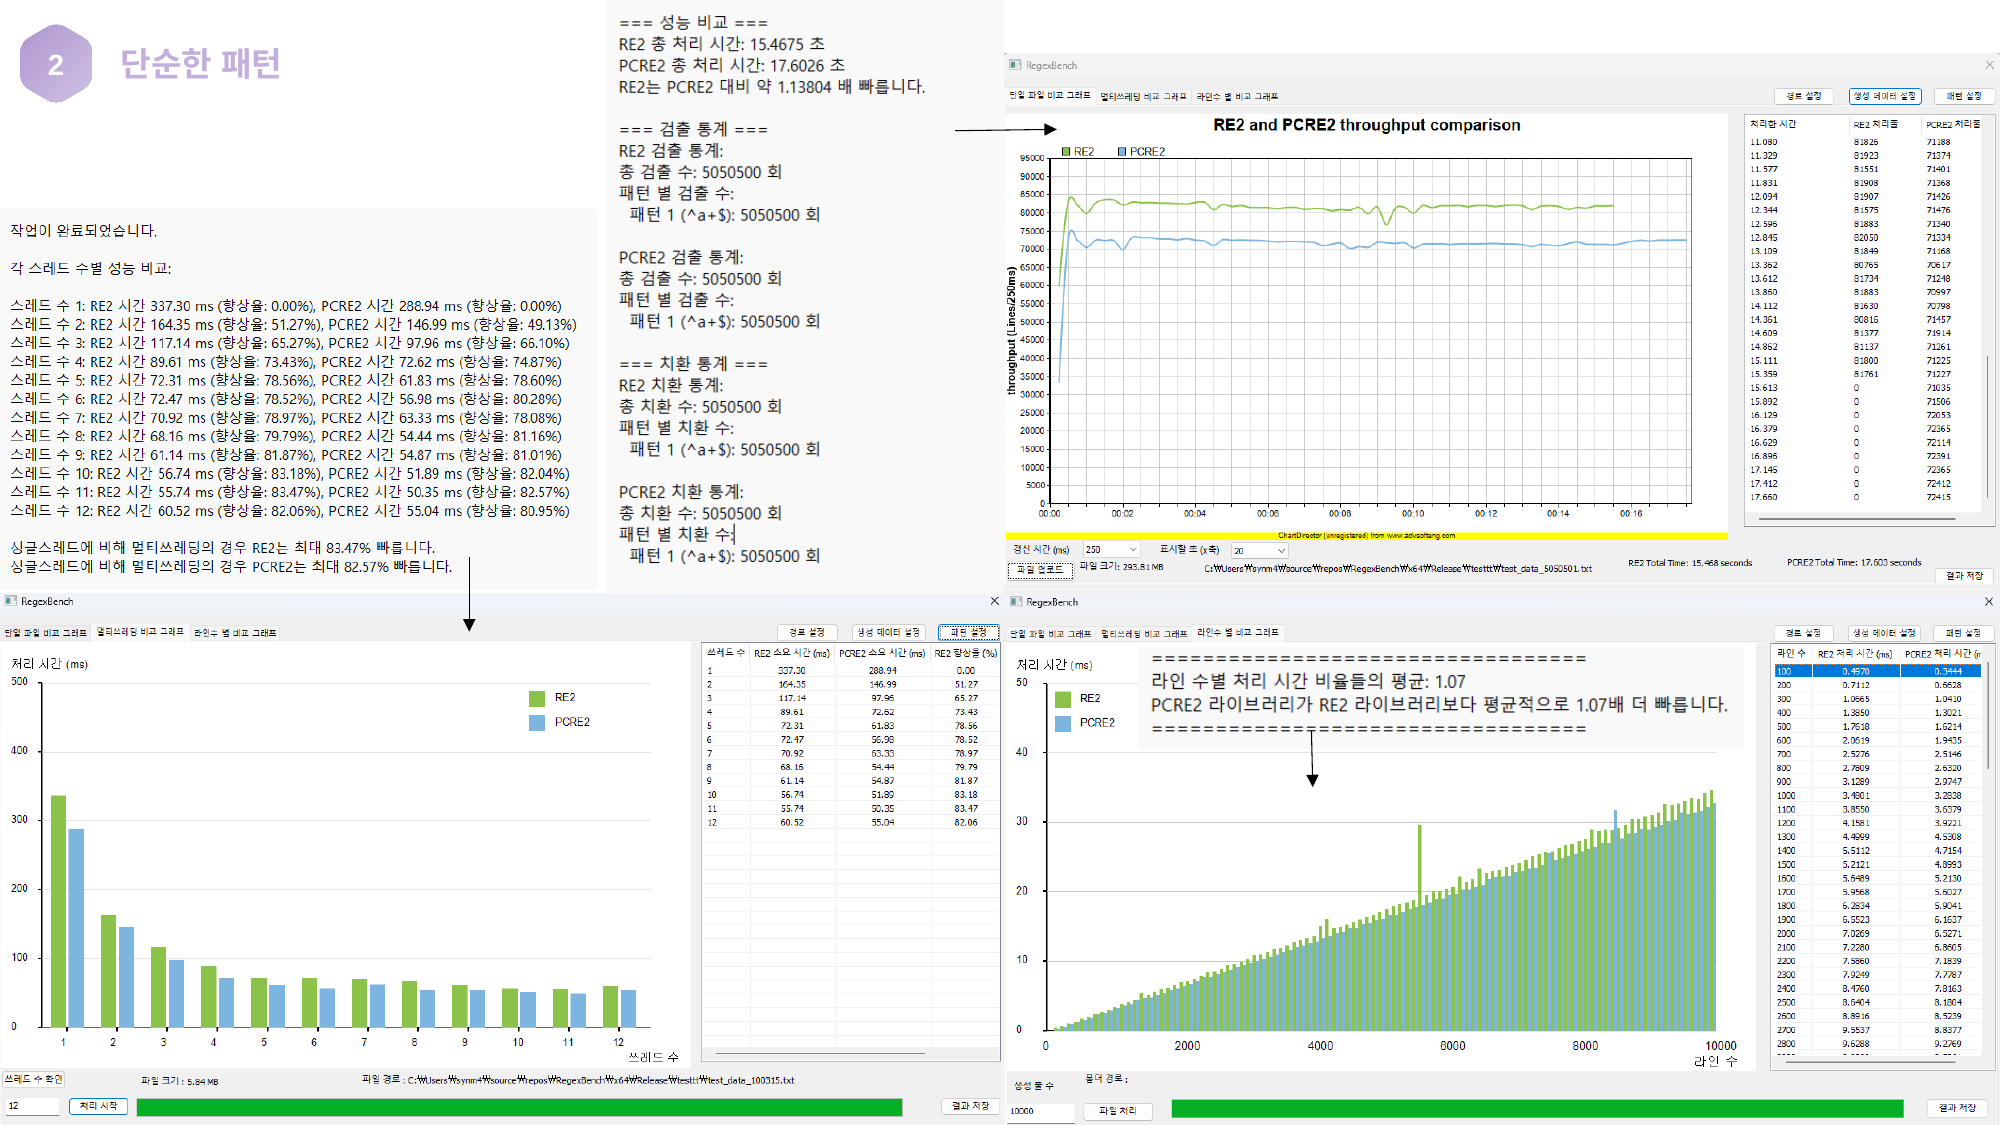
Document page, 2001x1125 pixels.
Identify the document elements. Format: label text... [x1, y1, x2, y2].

picture [0, 209, 597, 590]
text_box 단순한 패턴 [106, 35, 298, 91]
text_box 2 [20, 24, 92, 103]
picture [0, 0, 2000, 1125]
